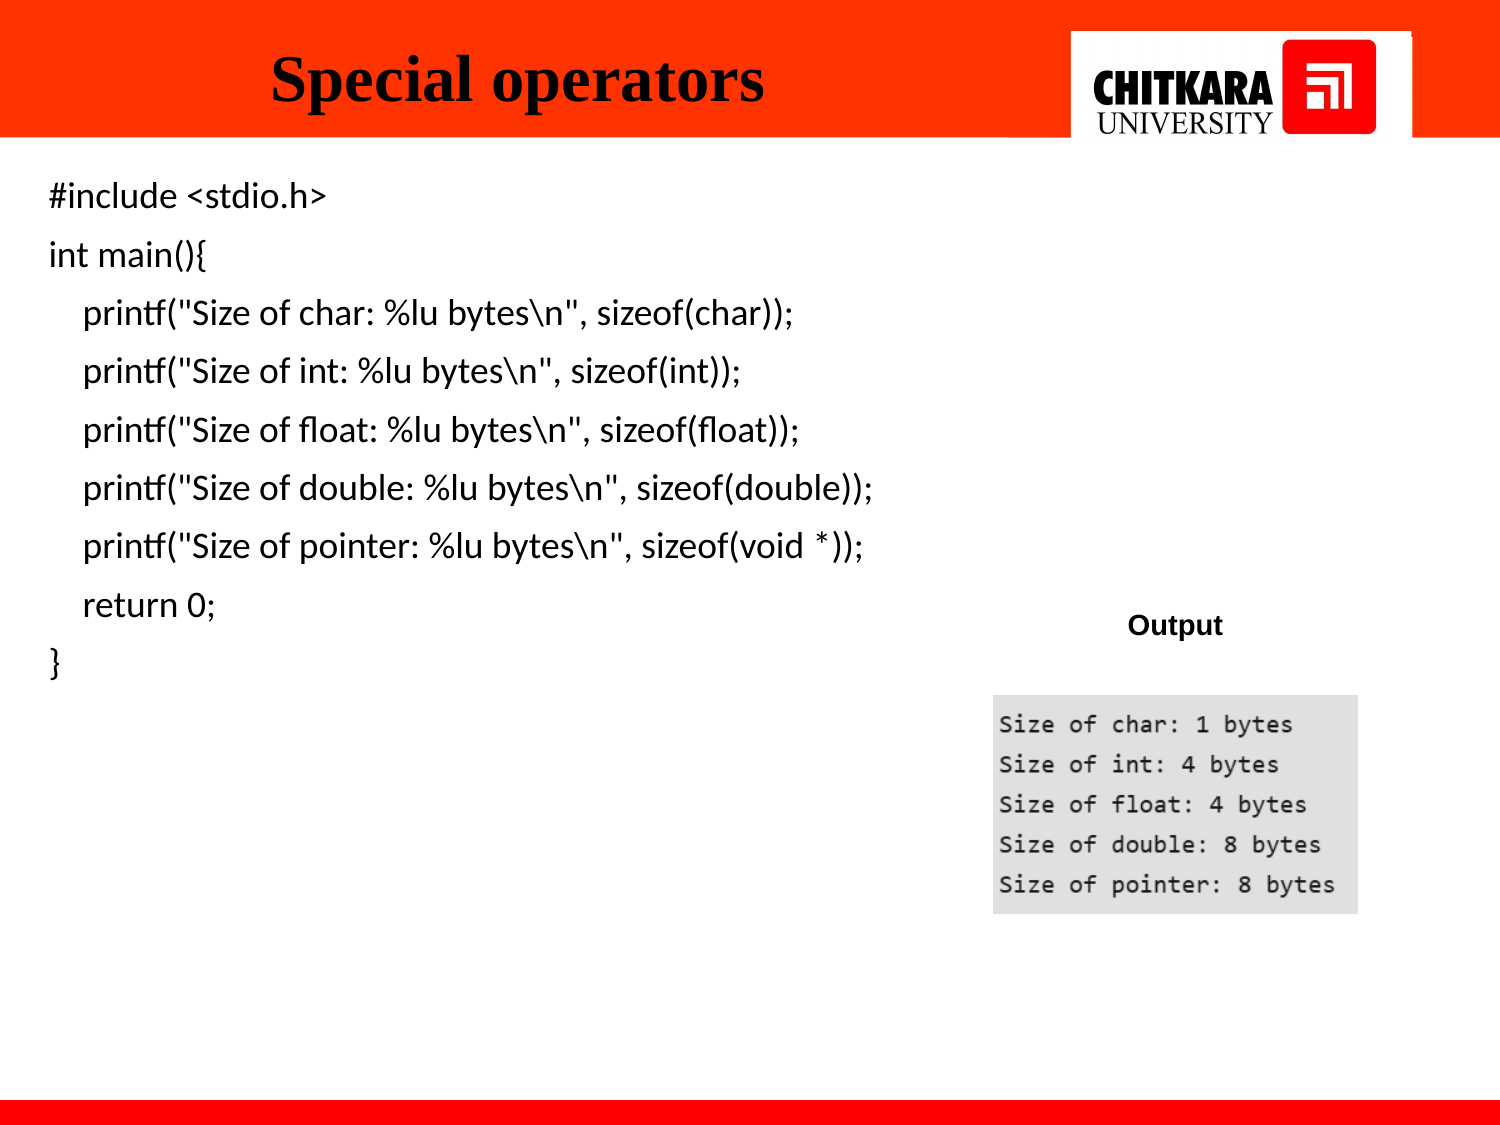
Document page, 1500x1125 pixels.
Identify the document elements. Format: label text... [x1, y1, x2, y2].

text_box Output [1112, 598, 1239, 649]
picture [993, 694, 1358, 914]
subtitle #include <stdio.h> int main(){ printf("Size of char: %lu bytes\n", sizeof(char)); printf("Size of int: %lu bytes\n", sizeof(int)); printf("Size of float: %lu bytes\n", sizeof(float)); printf("Size of double: %lu bytes\n", sizeof(double)); printf("Size of pointer: %lu bytes\n", sizeof(void *)); return 0; } [29, 163, 1442, 371]
title Special operators [0, 0, 1038, 150]
picture [1074, 37, 1391, 138]
